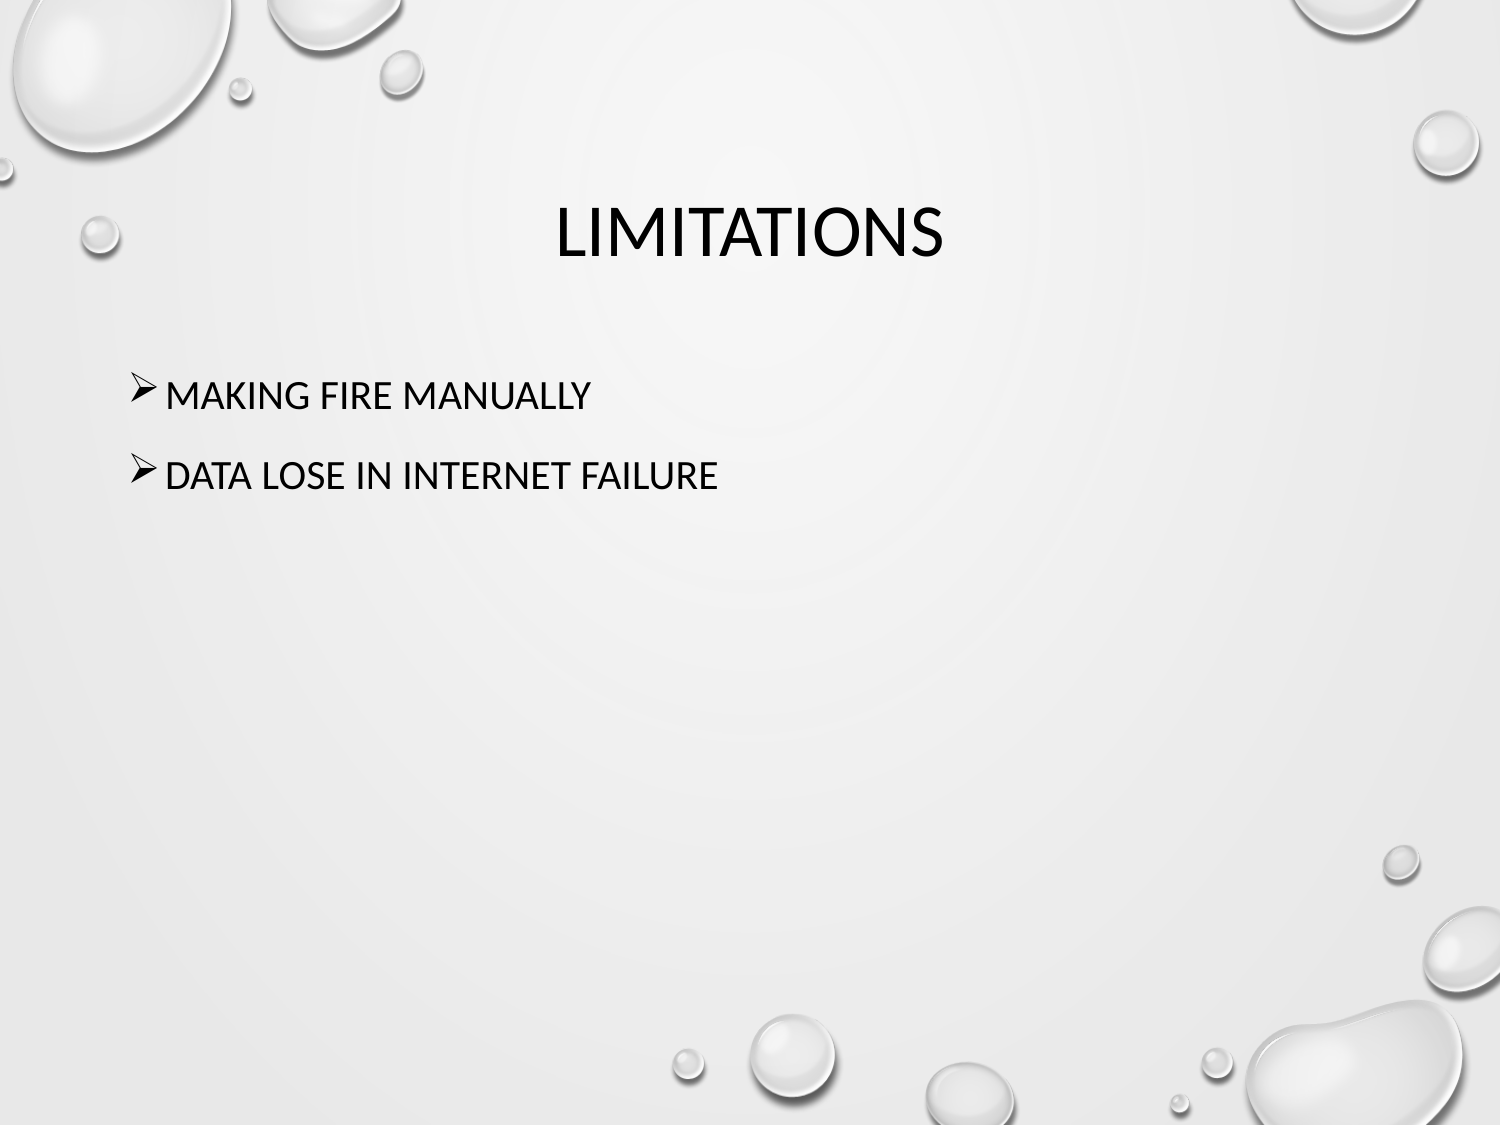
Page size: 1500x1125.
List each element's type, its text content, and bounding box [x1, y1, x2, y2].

picture [0, 0, 1500, 1125]
title Limitations [112, 101, 1388, 350]
list Making fire manually Data lose in internet failure [112, 350, 1388, 912]
